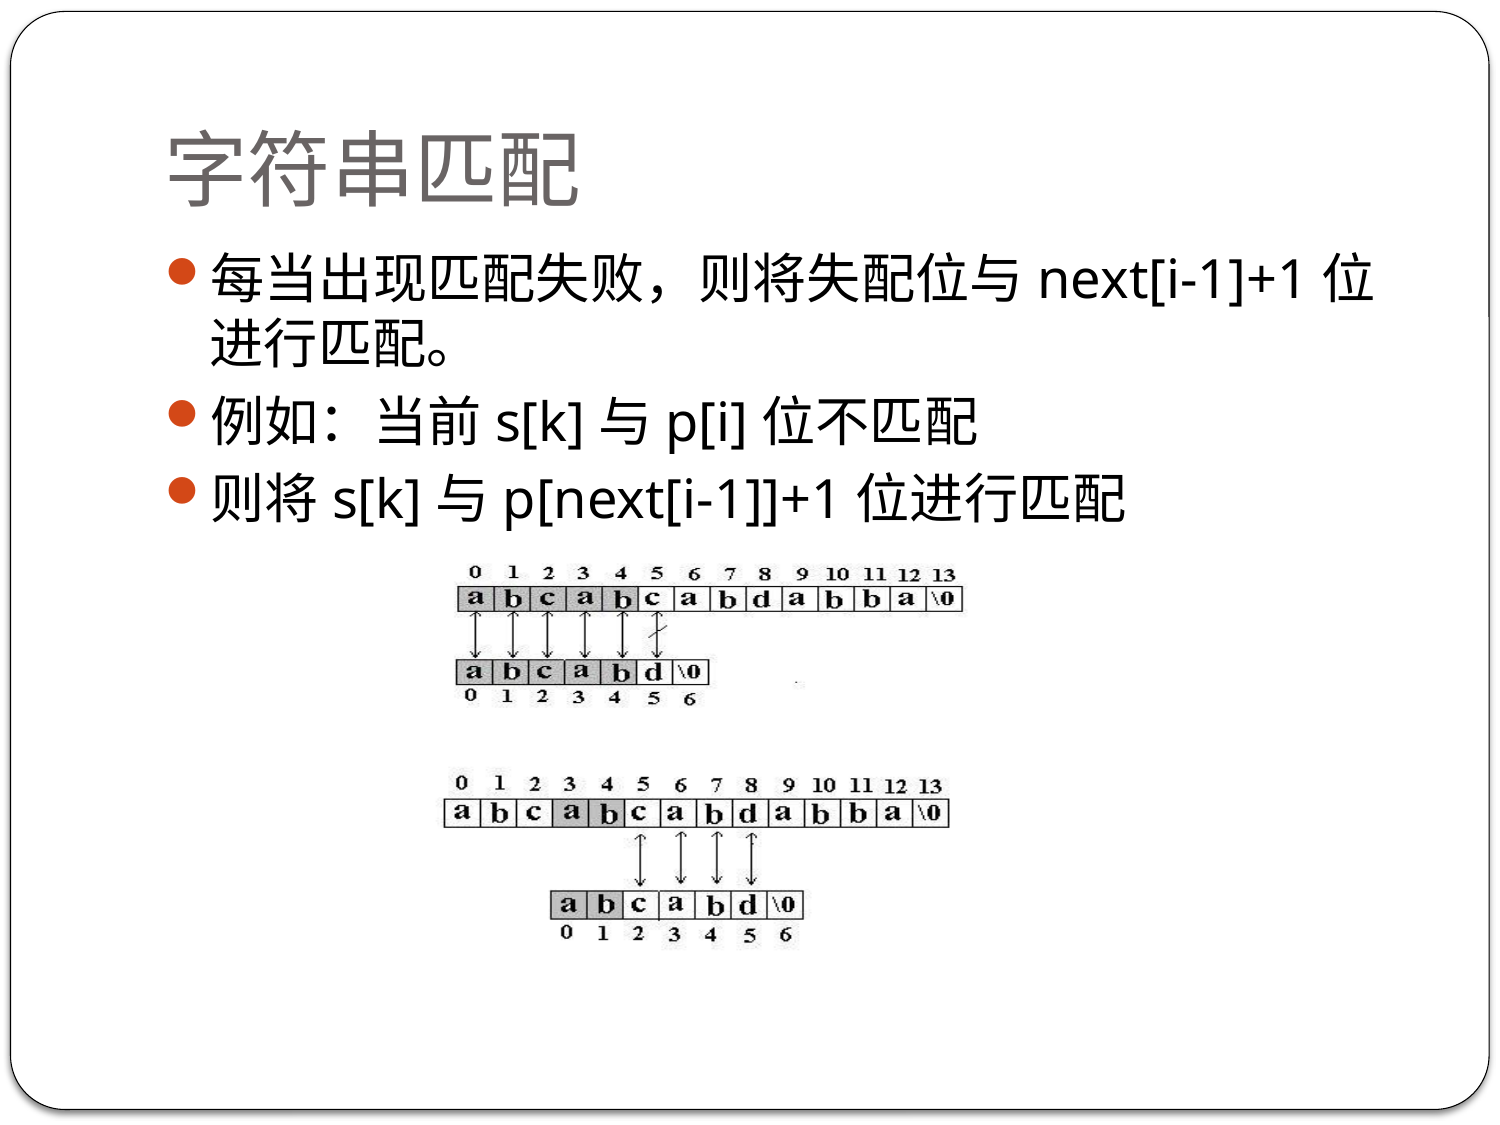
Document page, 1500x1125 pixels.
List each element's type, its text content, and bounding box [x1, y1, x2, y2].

title 字符串匹配 [150, 45, 1425, 233]
list 每当出现匹配失败，则将失配位与next[i-1]+1位进行匹配。 例如：当前s[k]与p[i]位不匹配 则将s[k]与p[next[i-1]]+1位进行匹配 [150, 237, 1425, 988]
picture [433, 763, 1017, 967]
picture [442, 550, 1008, 720]
